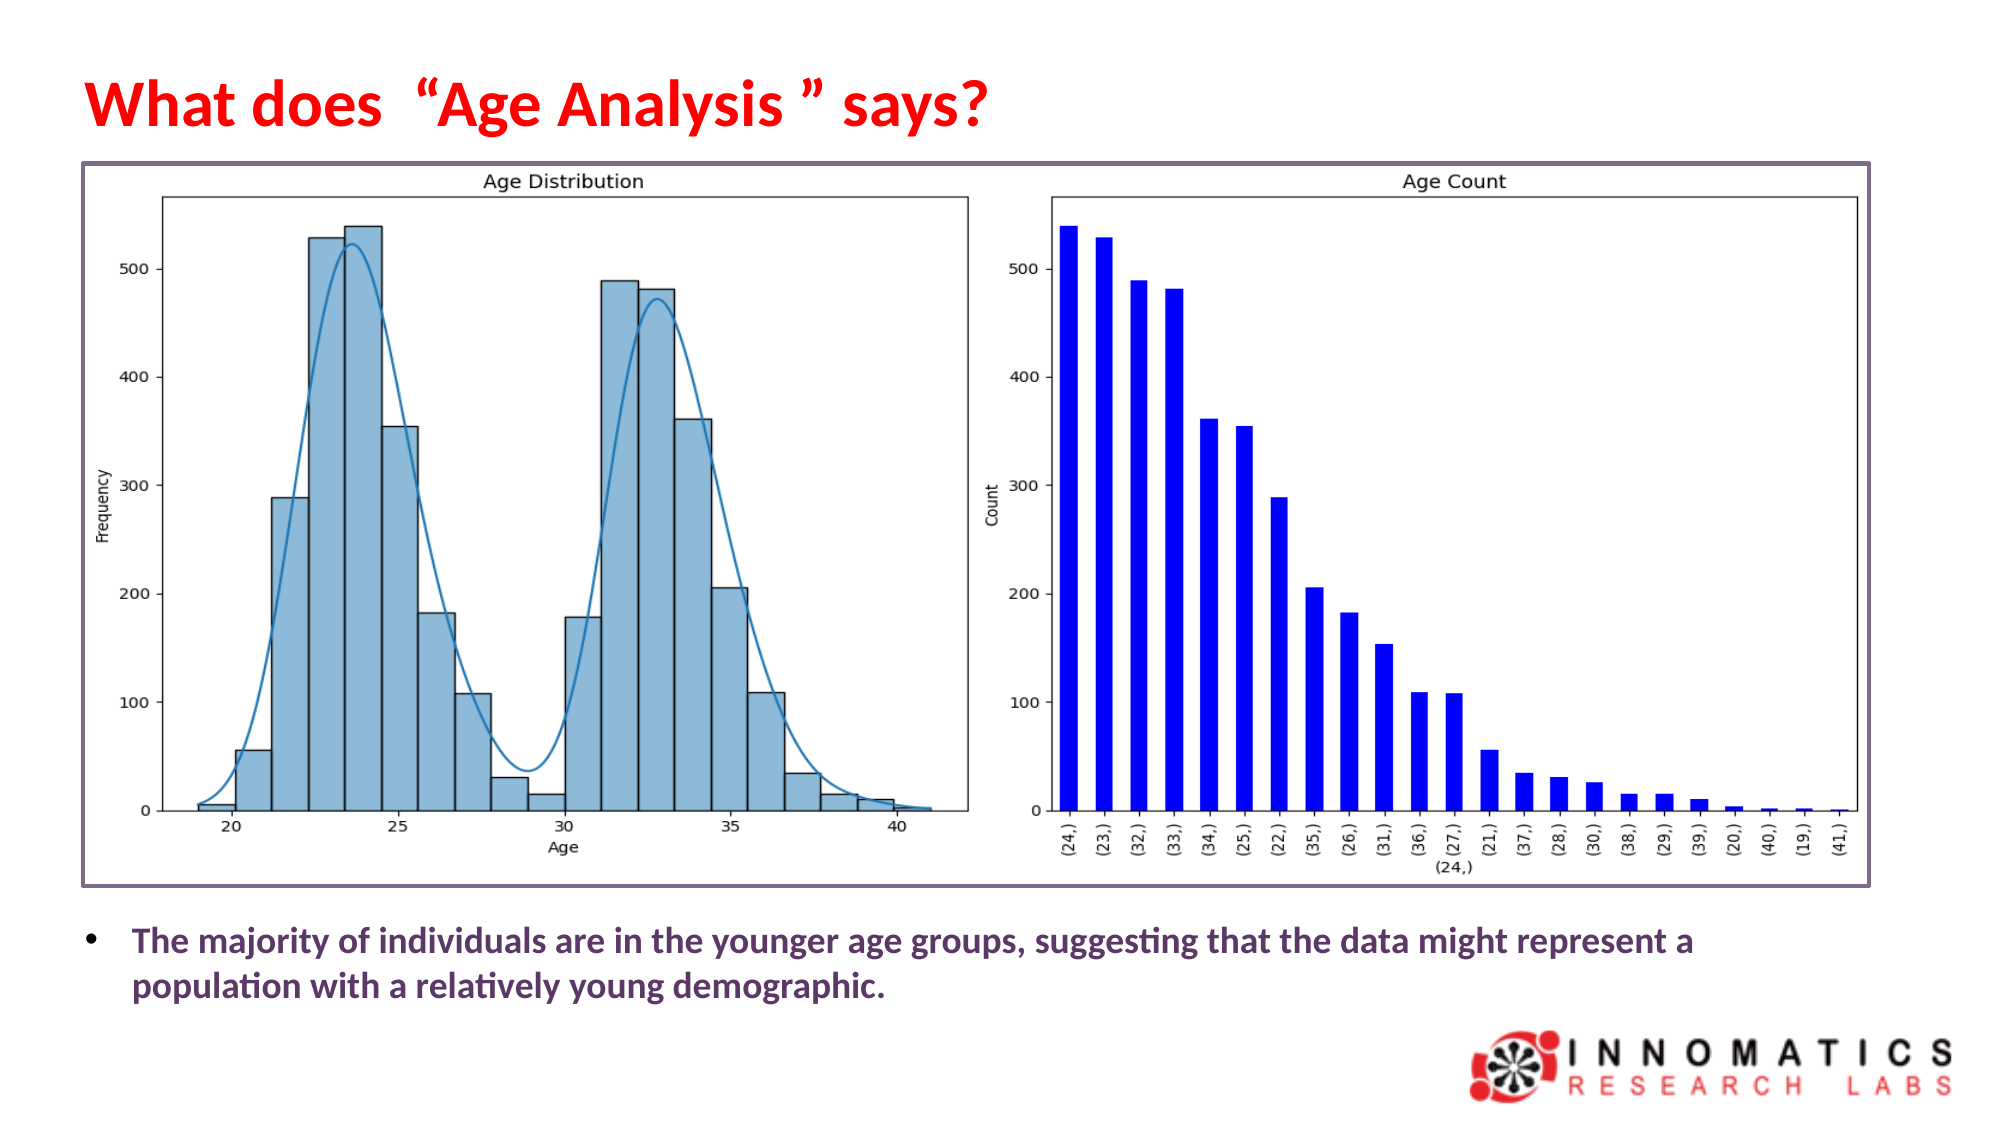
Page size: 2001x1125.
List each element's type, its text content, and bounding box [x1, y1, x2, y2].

text_box [81, 161, 1871, 888]
picture [1445, 1014, 1975, 1125]
text_box The majority of individuals are in the younger age groups, suggesting that the data might represent a population with a relatively young demographic. [70, 908, 1869, 1014]
text_box What does “Age Analysis ” says? [70, 68, 1725, 148]
